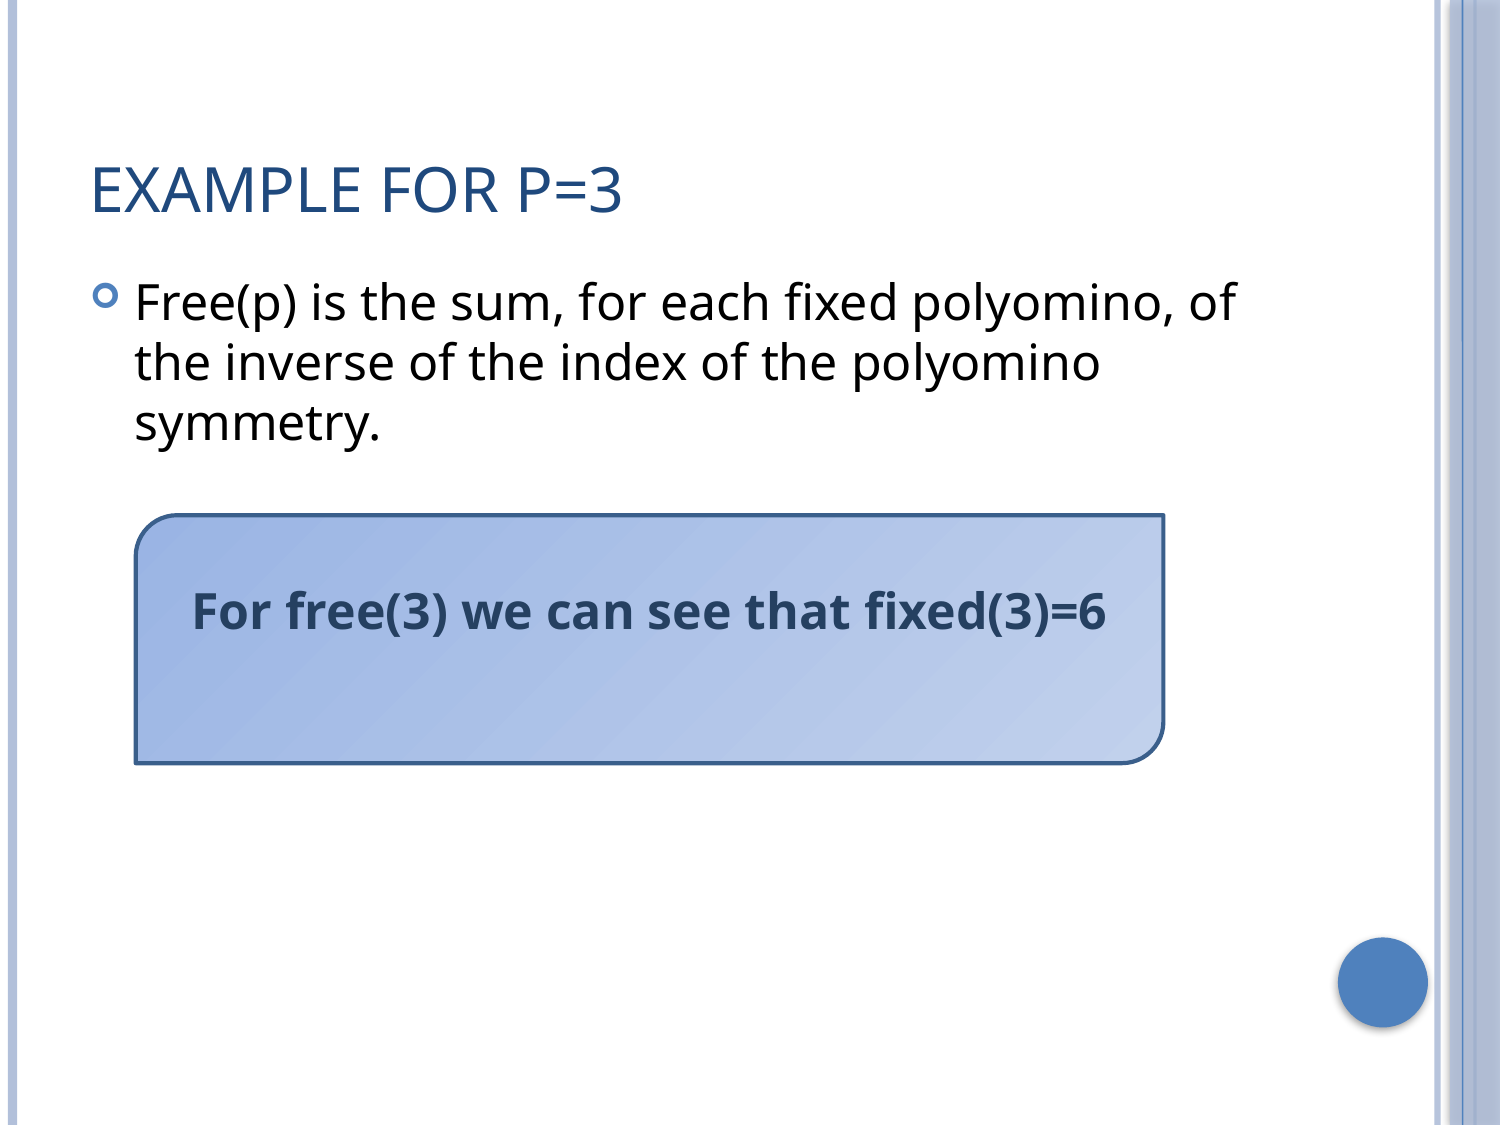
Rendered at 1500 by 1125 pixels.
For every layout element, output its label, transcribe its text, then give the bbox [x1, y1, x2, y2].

list Free(p) is the sum, for each fixed polyomino, of the inverse of the index of the polyomino symmetry. [75, 262, 1300, 1062]
title Example for p=3 [75, 45, 1300, 233]
